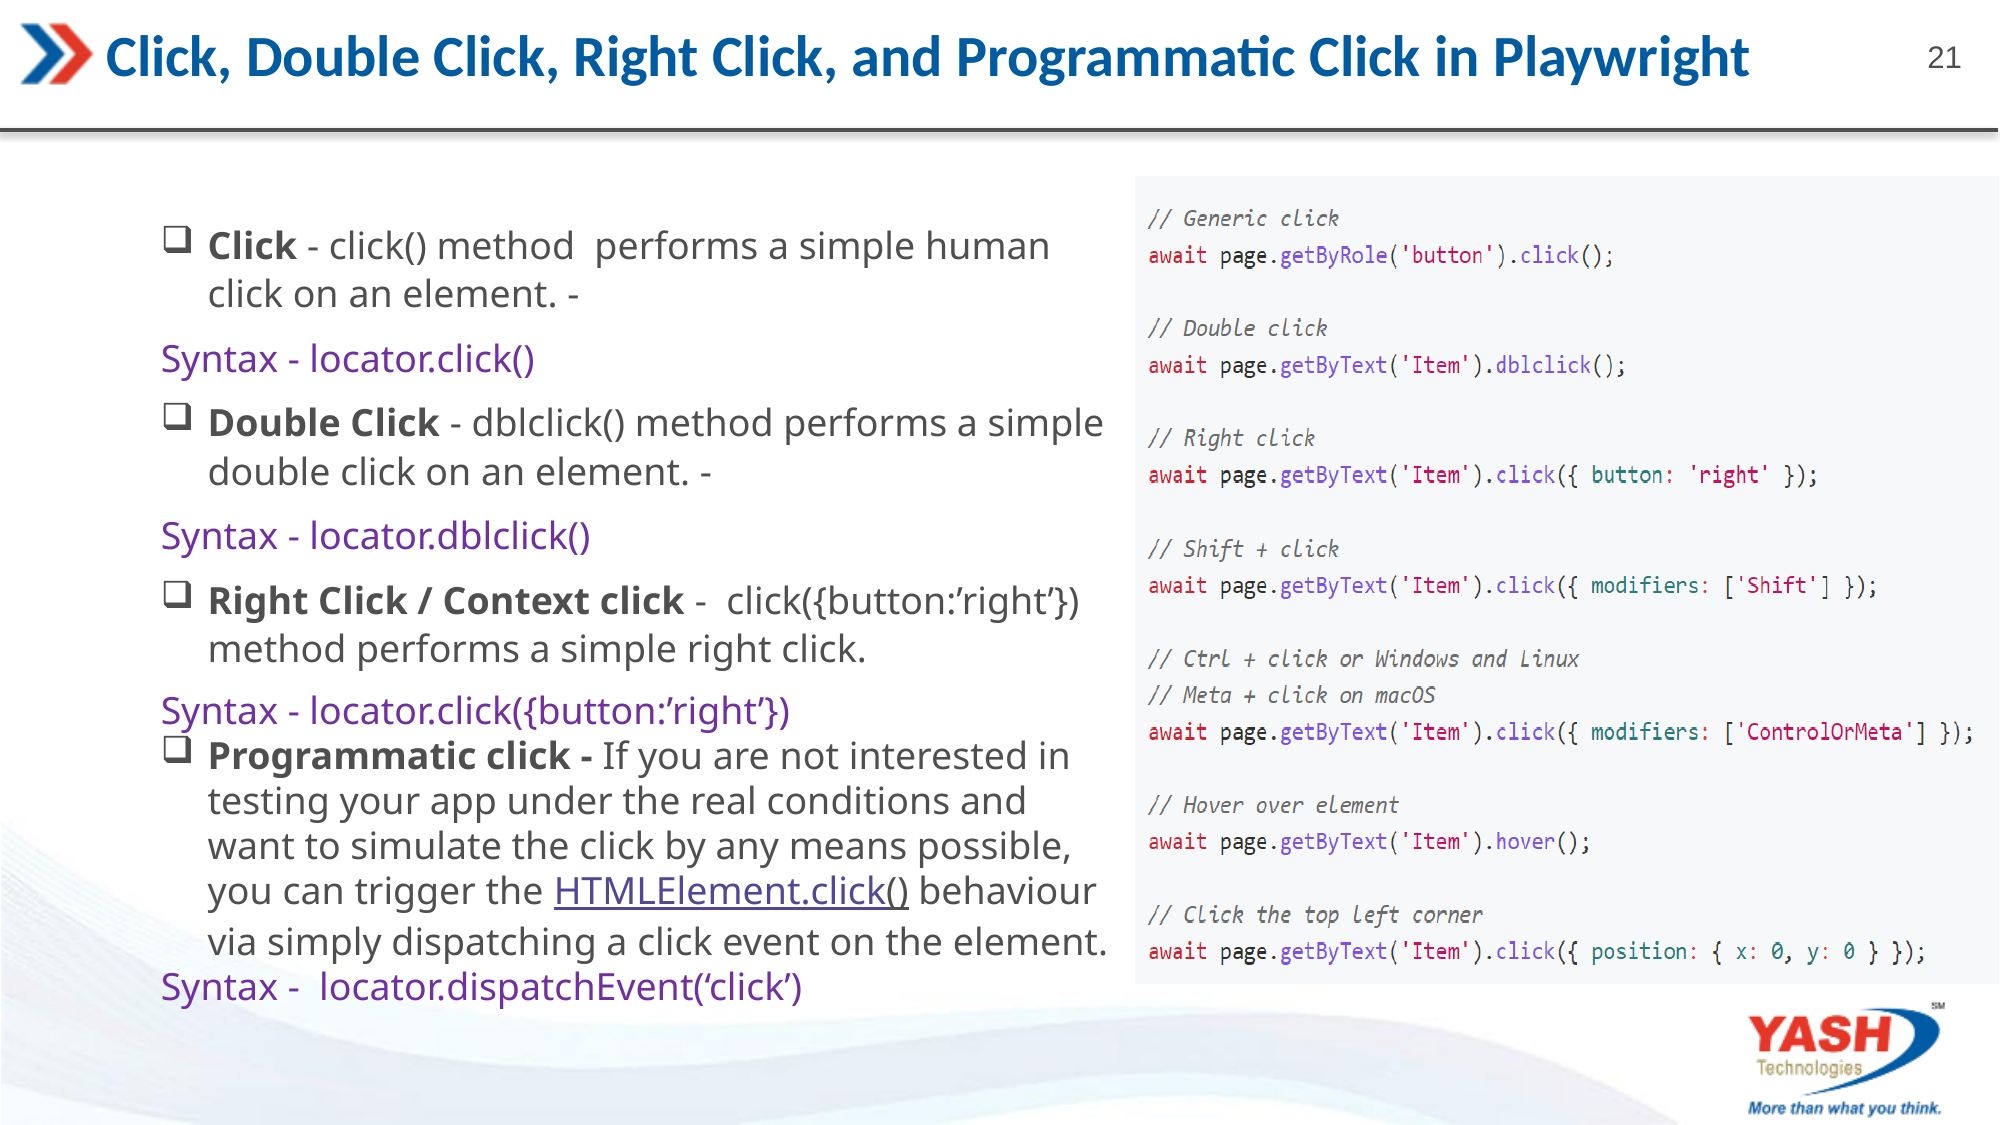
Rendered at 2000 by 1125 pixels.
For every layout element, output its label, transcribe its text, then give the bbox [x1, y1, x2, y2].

text_box Click - click() method performs a simple human click on an element. - Syntax - locator.click() Double Click - dblclick() method performs a simple double click on an element. - Syntax - locator.dblclick() Right Click / Context click - click({button:’right’}) method performs a simple right click. Syntax - locator.click({button:’right’}) Programmatic click - If you are not interested in testing your app under the real conditions and want to simulate the click by any means possible, you can trigger the HTMLElement.click() behaviour via simply dispatching a click event on the element. Syntax - locator.dispatchEvent(‘click’) [146, 211, 1136, 1076]
title Click, Double Click, Right Click, and Programmatic Click in Playwright [91, 1, 1851, 105]
picture [1, 93, 2000, 1125]
picture [17, 22, 91, 85]
